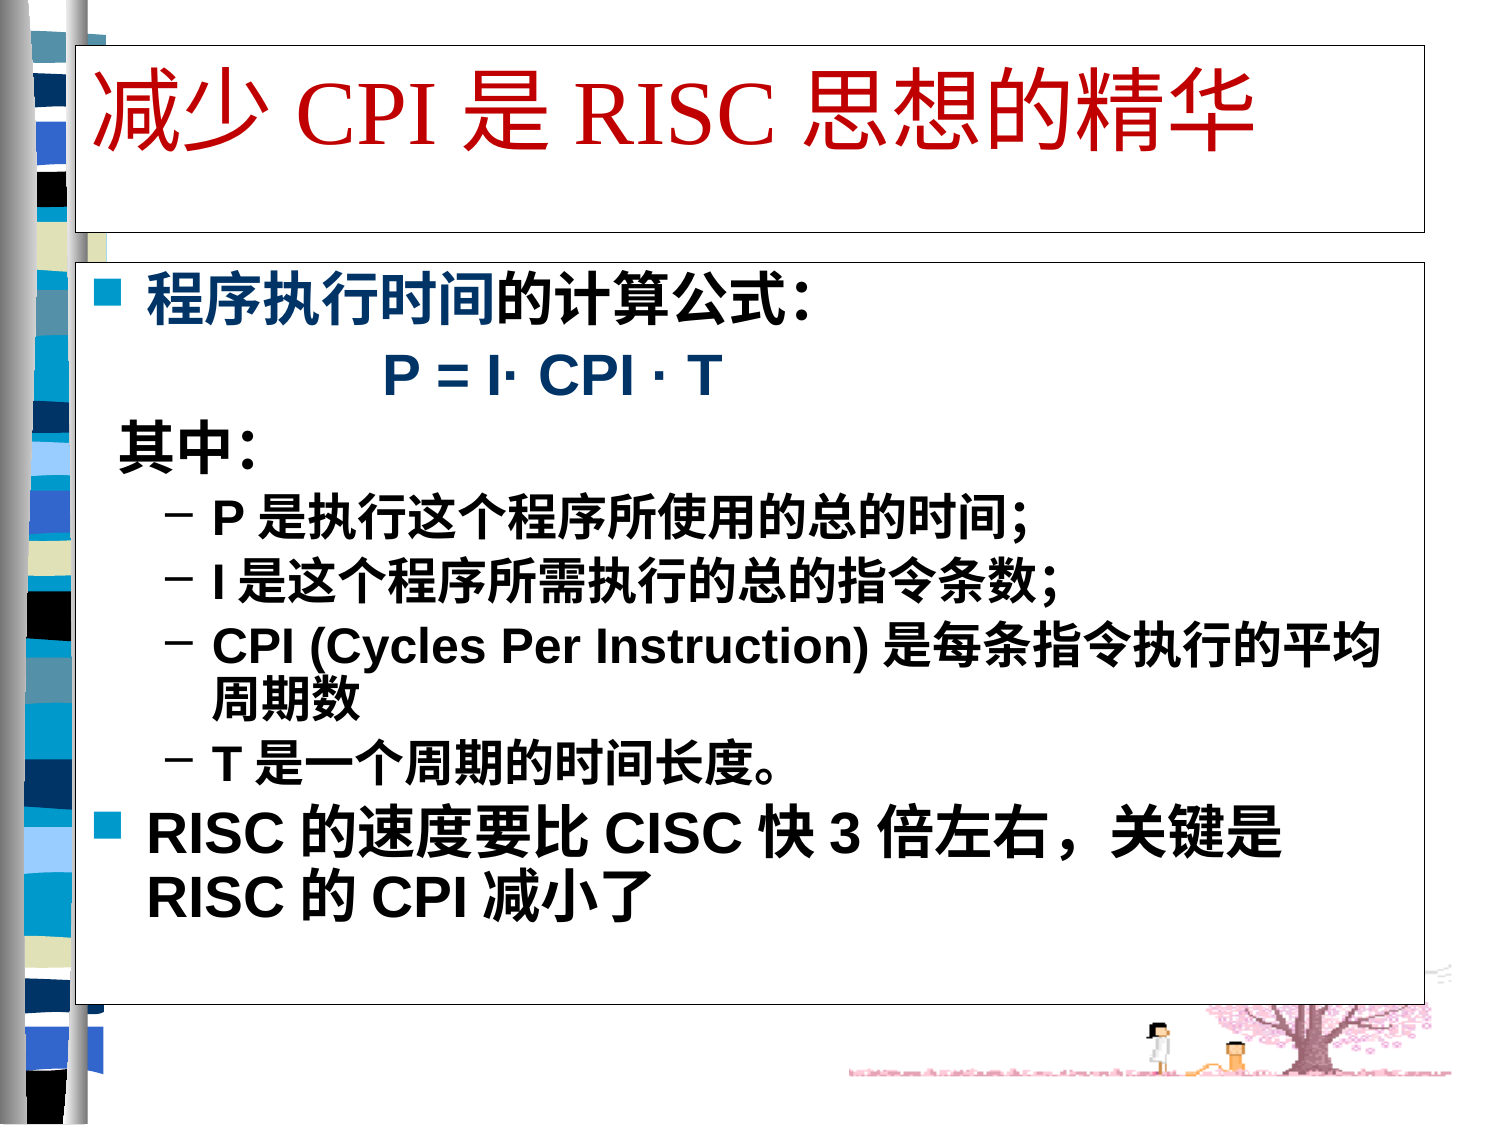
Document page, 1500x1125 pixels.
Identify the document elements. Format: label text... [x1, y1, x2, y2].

title 减少CPI是RISC思想的精华 [75, 45, 1425, 233]
list 程序执行时间的计算公式： P = I· CPI · T 其中： P是执行这个程序所使用的总的时间； I是这个程序所需执行的总的指令条数； CPI (Cycles Per Instruction)是每条指令执行的平均周期数 T是一个周期的时间长度。 RISC的速度要比CISC快3倍左右，关键是RISC的CPI减小了 [75, 262, 1425, 1005]
picture [849, 949, 1452, 1086]
